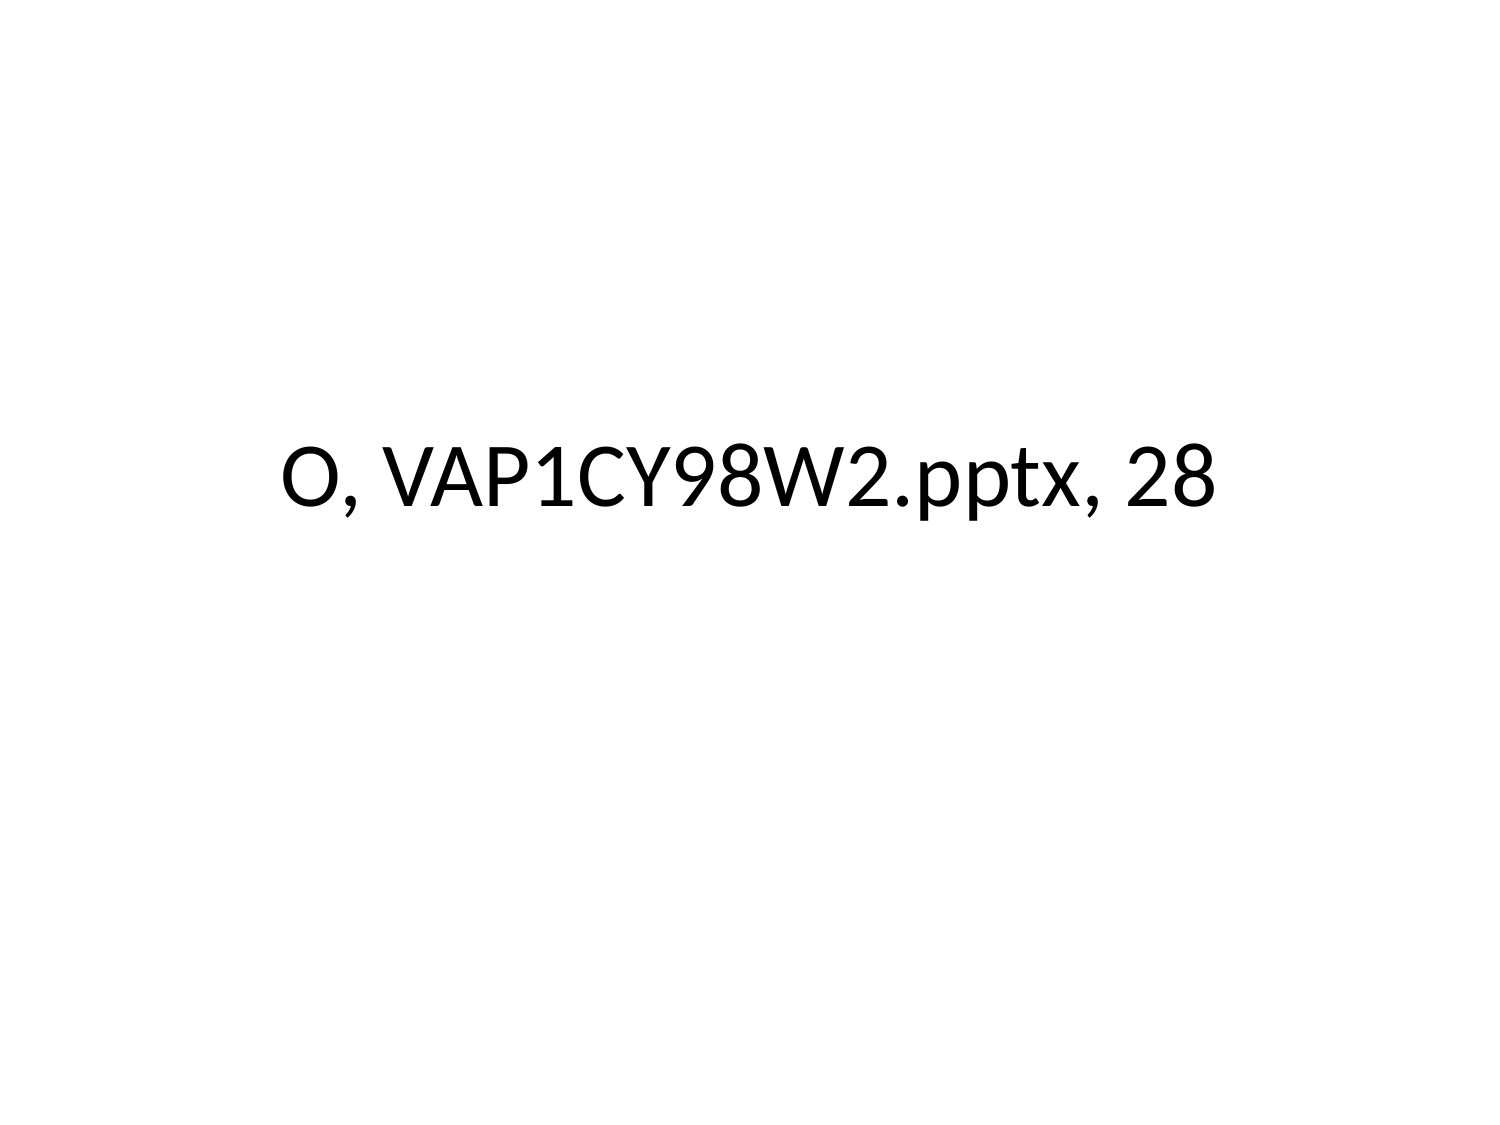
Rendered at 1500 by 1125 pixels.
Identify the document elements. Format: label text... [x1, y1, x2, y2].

title O, VAP1CY98W2.pptx, 28 [112, 349, 1388, 591]
